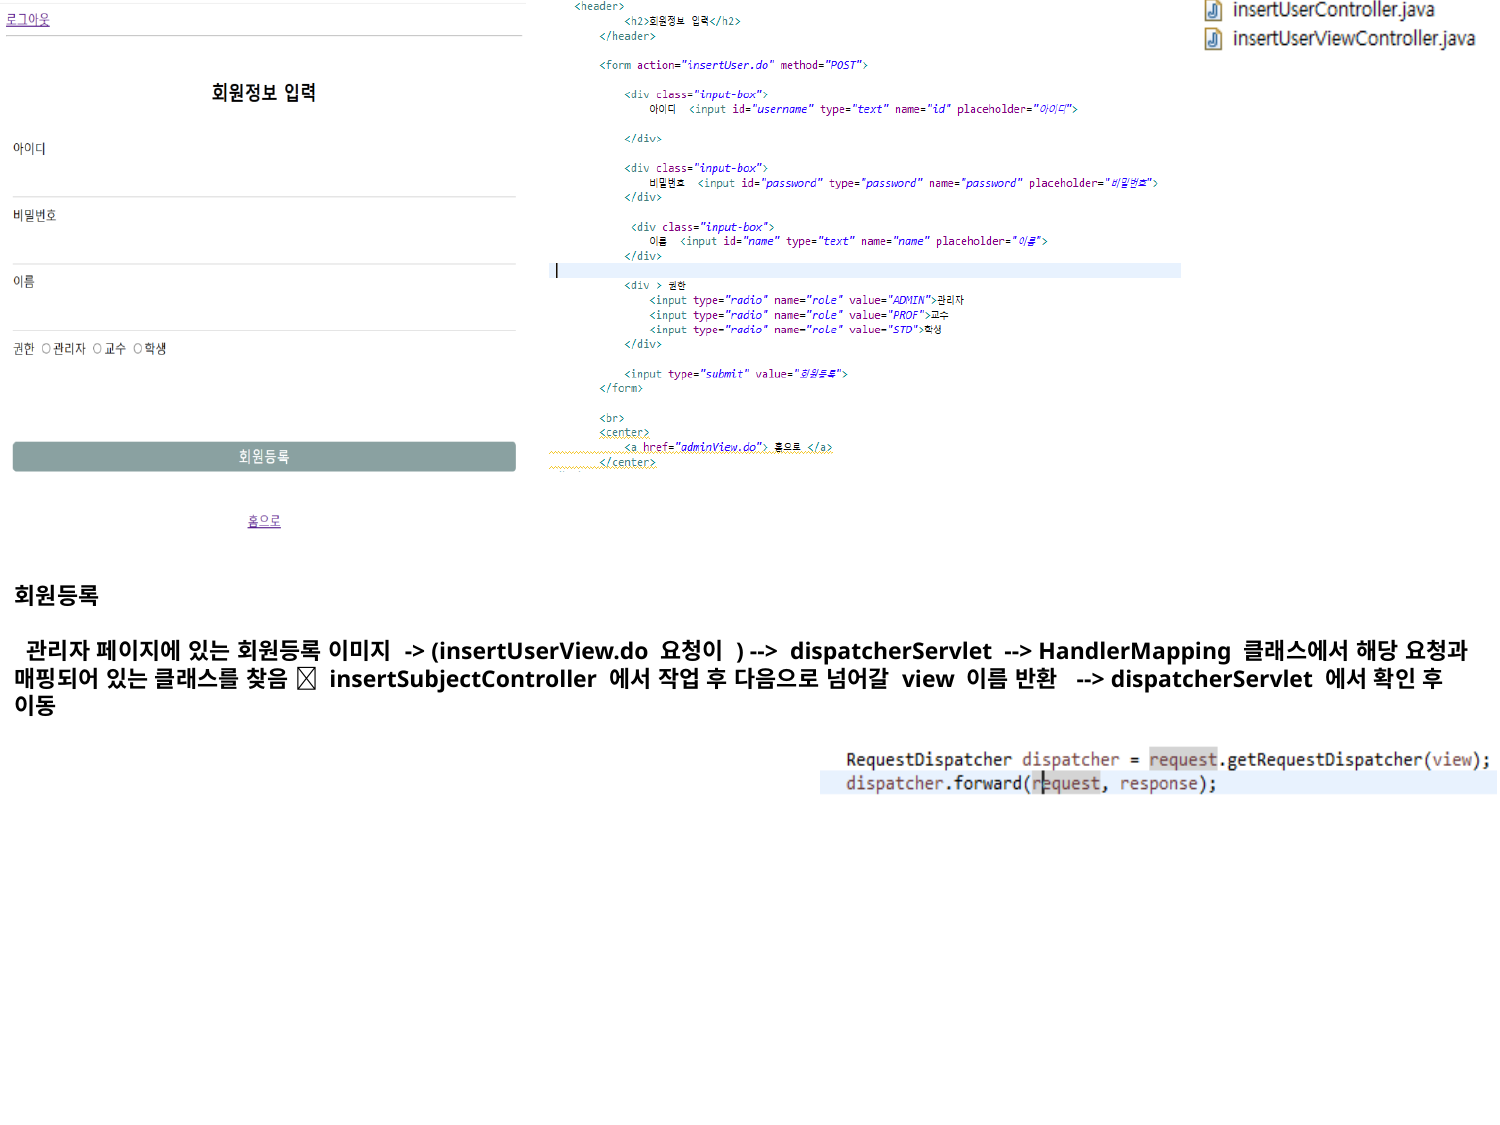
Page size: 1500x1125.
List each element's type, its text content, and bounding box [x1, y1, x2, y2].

picture [548, 0, 1500, 472]
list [0, 0, 526, 551]
text_box 회원등록 관리자 페이지에 있는 회원등록 이미지 -> (insertUserView.do 요청이 ) --> dispatcherServlet --> HandlerMapping 클래스에서 해당 요청과 매핑되어 있는 클래스를 찾음  insertSubjectController 에서 작업 후 다음으로 넘어갈 view 이름 반환 --> dispatcherServlet 에서 확인 후 이동 [0, 574, 1500, 1125]
picture [820, 736, 1497, 838]
